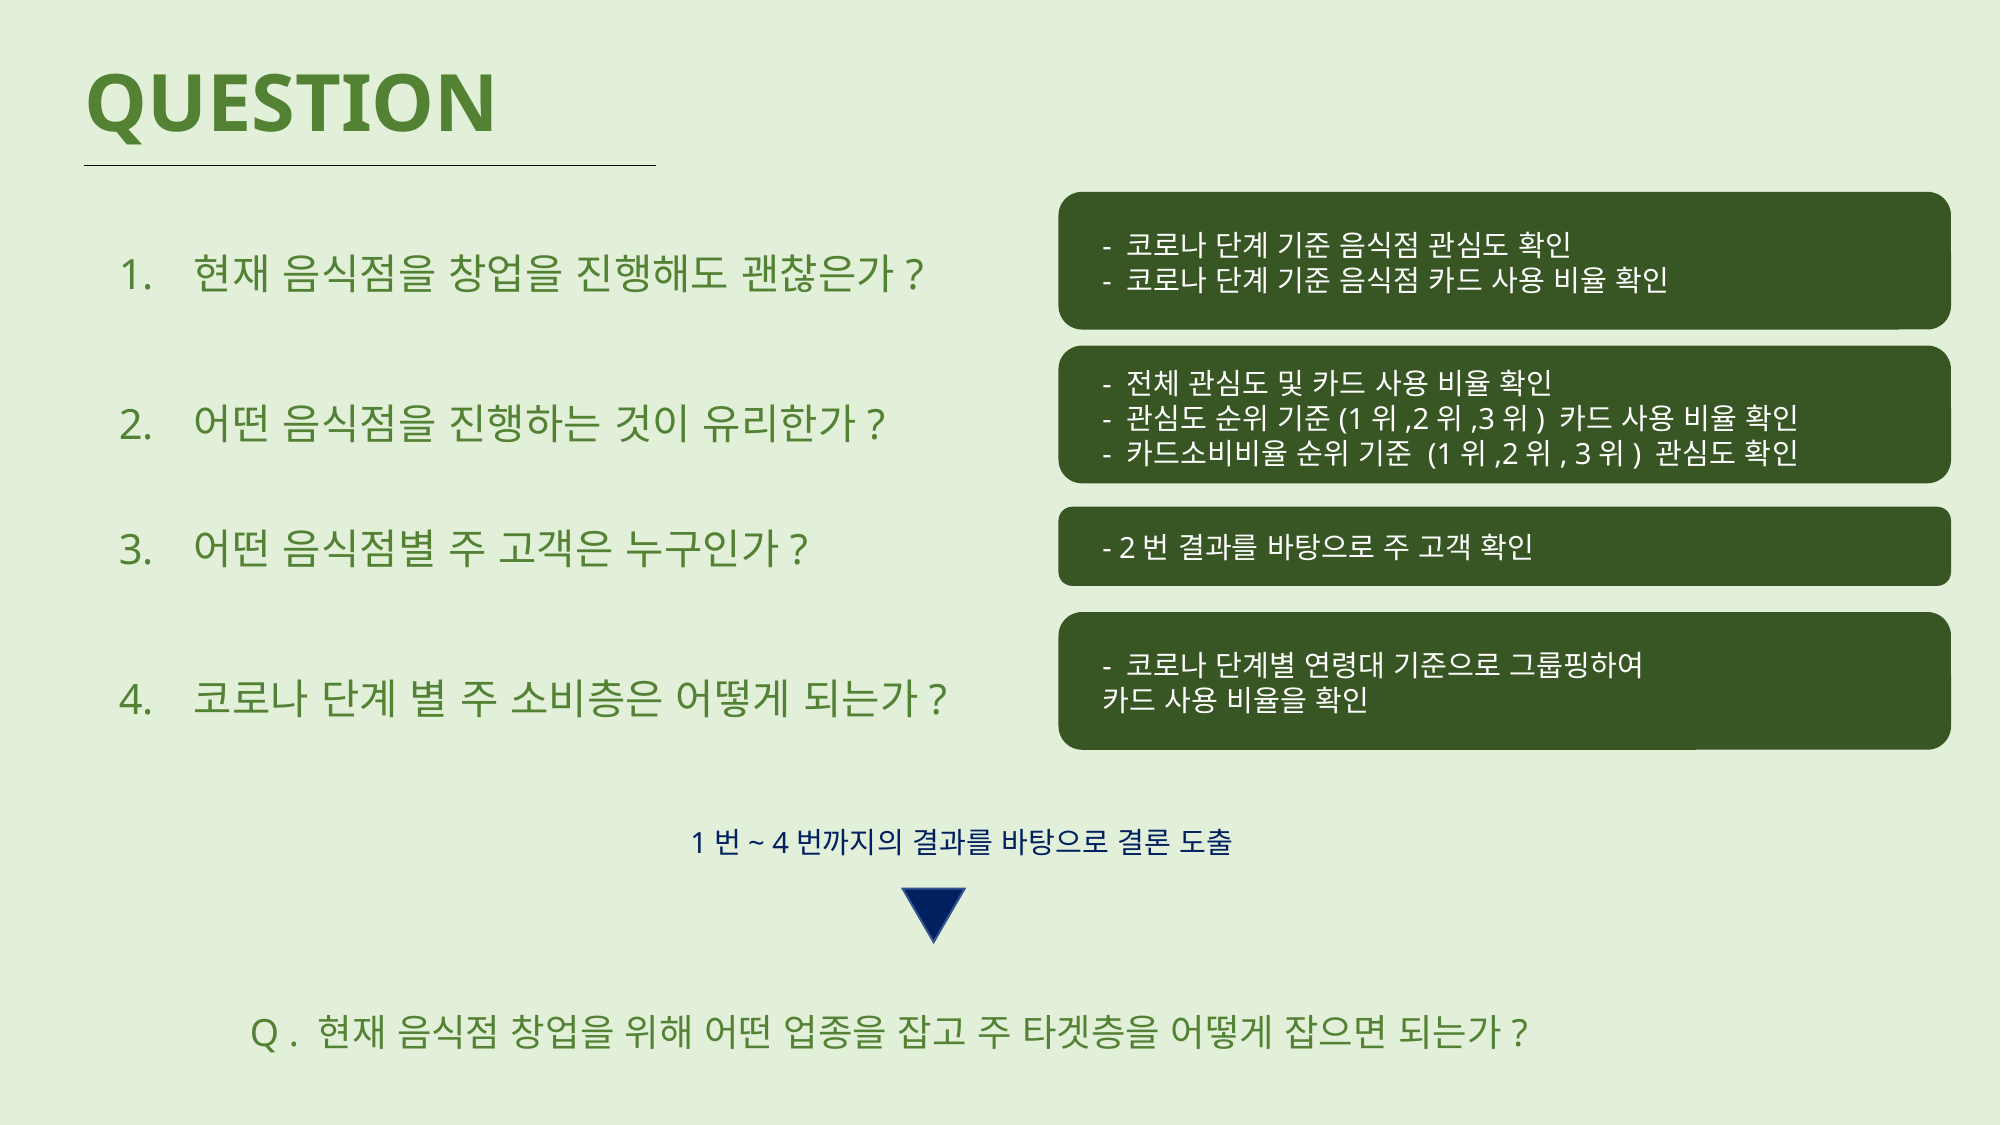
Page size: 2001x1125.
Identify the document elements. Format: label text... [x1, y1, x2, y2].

text_box QUESTION [69, 44, 515, 155]
text_box [900, 887, 967, 945]
text_box [1058, 191, 1952, 330]
text_box [1058, 345, 1952, 484]
text_box - 코로나 단계 기준 음식점 관심도 확인 - 코로나 단계 기준 음식점 카드 사용 비율 확인 [1087, 219, 1917, 305]
text_box Q . 현재 음식점 창업을 위해 어떤 업종을 잡고 주 타겟층을 어떻게 잡으면 되는가? [235, 979, 1731, 1062]
text_box 1번~ 4번까지의 결과를 바탕으로 결론 도출 [675, 816, 1505, 867]
text_box - 2번 결과를 바탕으로 주 고객 확인 [1087, 521, 1917, 572]
text_box [1058, 506, 1952, 586]
text_box - 코로나 단계별 연령대 기준으로 그룹핑하여 카드 사용 비율을 확인 [1087, 639, 1917, 725]
text_box - 전체 관심도 및 카드 사용 비율 확인 - 관심도 순위 기준(1위,2위,3위) 카드 사용 비율 확인 - 카드소비비율 순위 기준 (1위,2위, 3위) 관심도 확인 [1087, 358, 1917, 478]
text_box [0, 0, 2000, 1125]
text_box 현재 음식점을 창업을 진행해도 괜찮은가? 어떤 음식점을 진행하는 것이 유리한가? 어떤 음식점별 주 고객은 누구인가? 코로나 단계 별 주 소비층은 어떻게 되는가? [104, 165, 963, 806]
text_box [1058, 612, 1952, 750]
